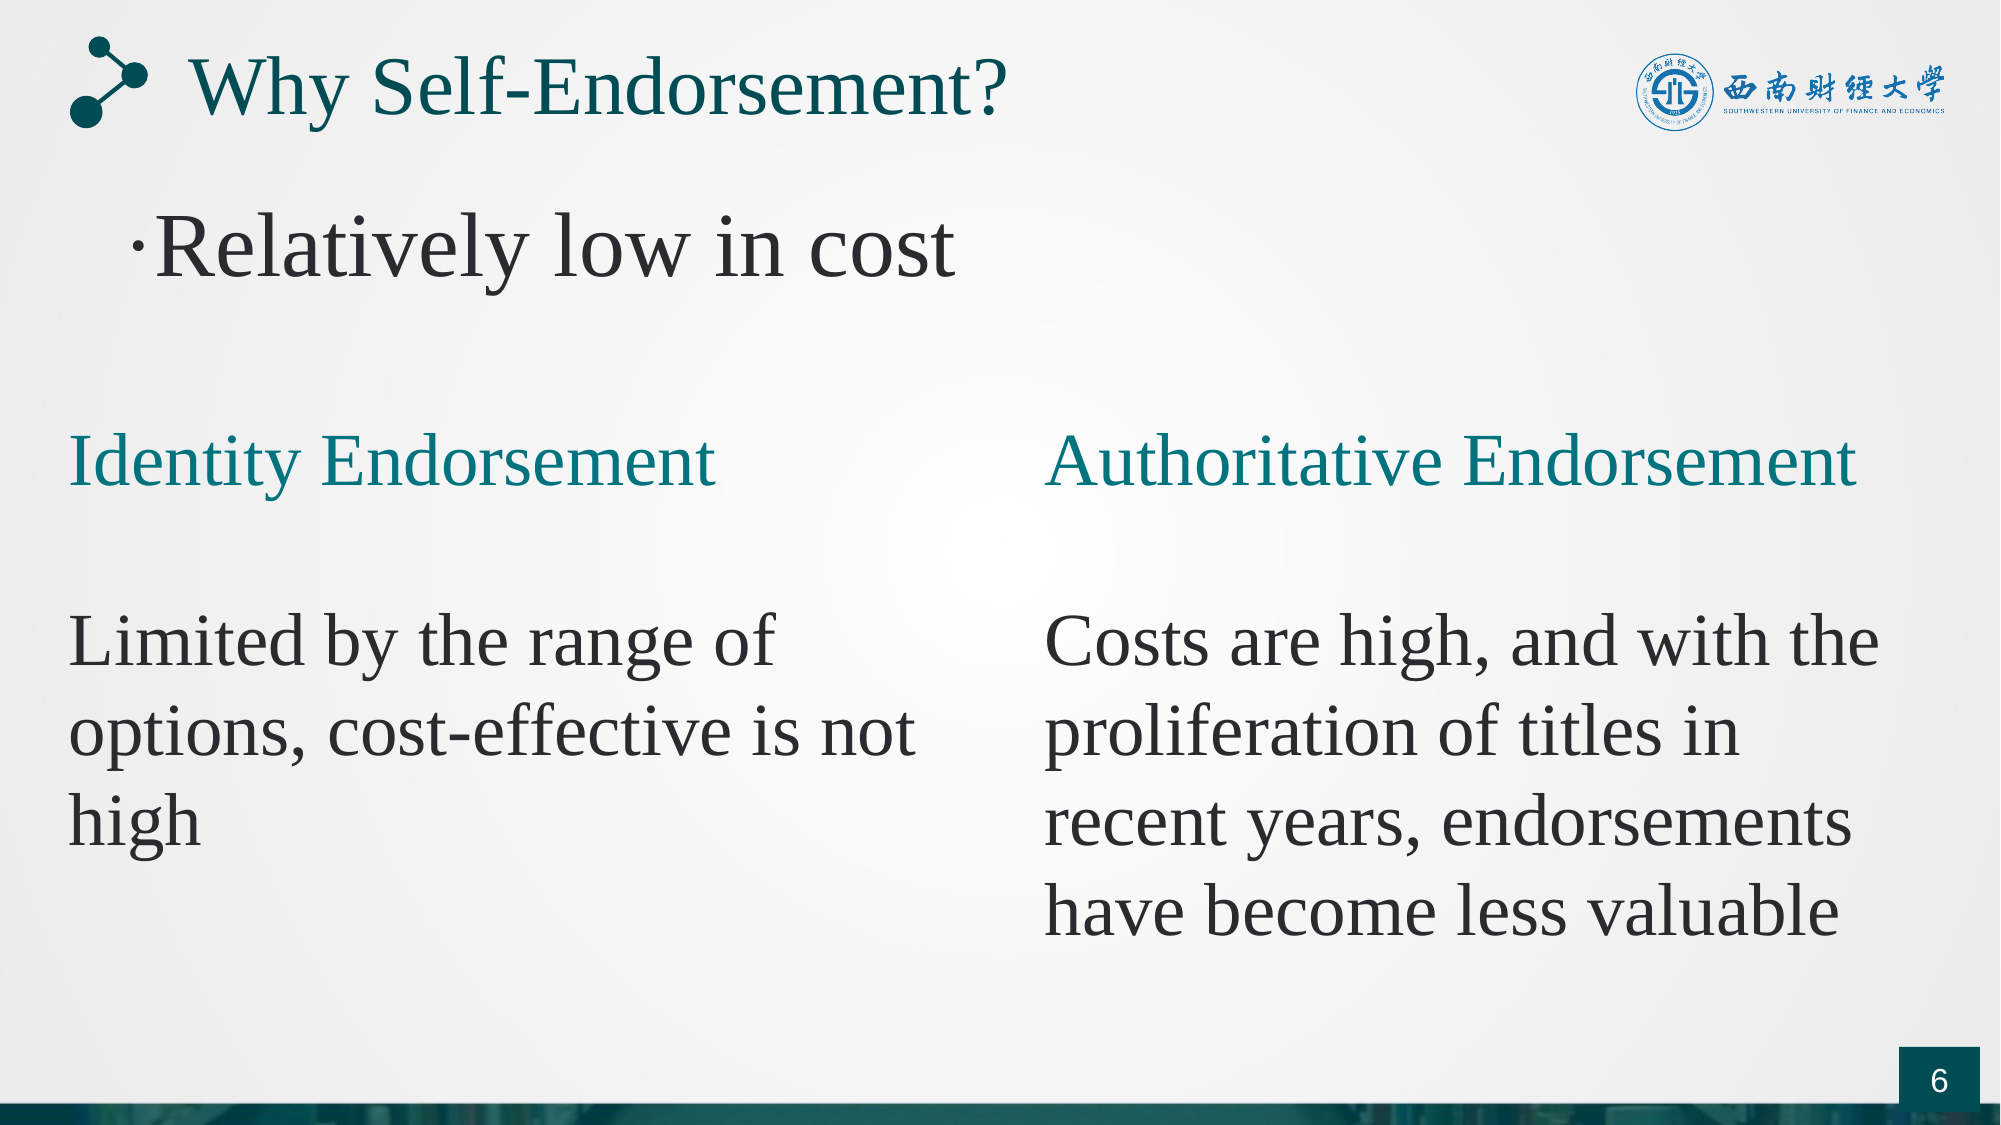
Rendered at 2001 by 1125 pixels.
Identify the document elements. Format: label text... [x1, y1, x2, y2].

text_box Why Self-Endorsement? [0, 24, 1390, 139]
picture [0, 0, 2001, 1125]
text_box Identity Endorsement Limited by the range of options, cost-effective is not high [54, 402, 960, 868]
text_box ·Relatively low in cost [108, 177, 1777, 302]
text_box Authoritative Endorsement Costs are high, and with the proliferation of titles in recent years, endorsements have become less valuable [1029, 402, 1908, 958]
